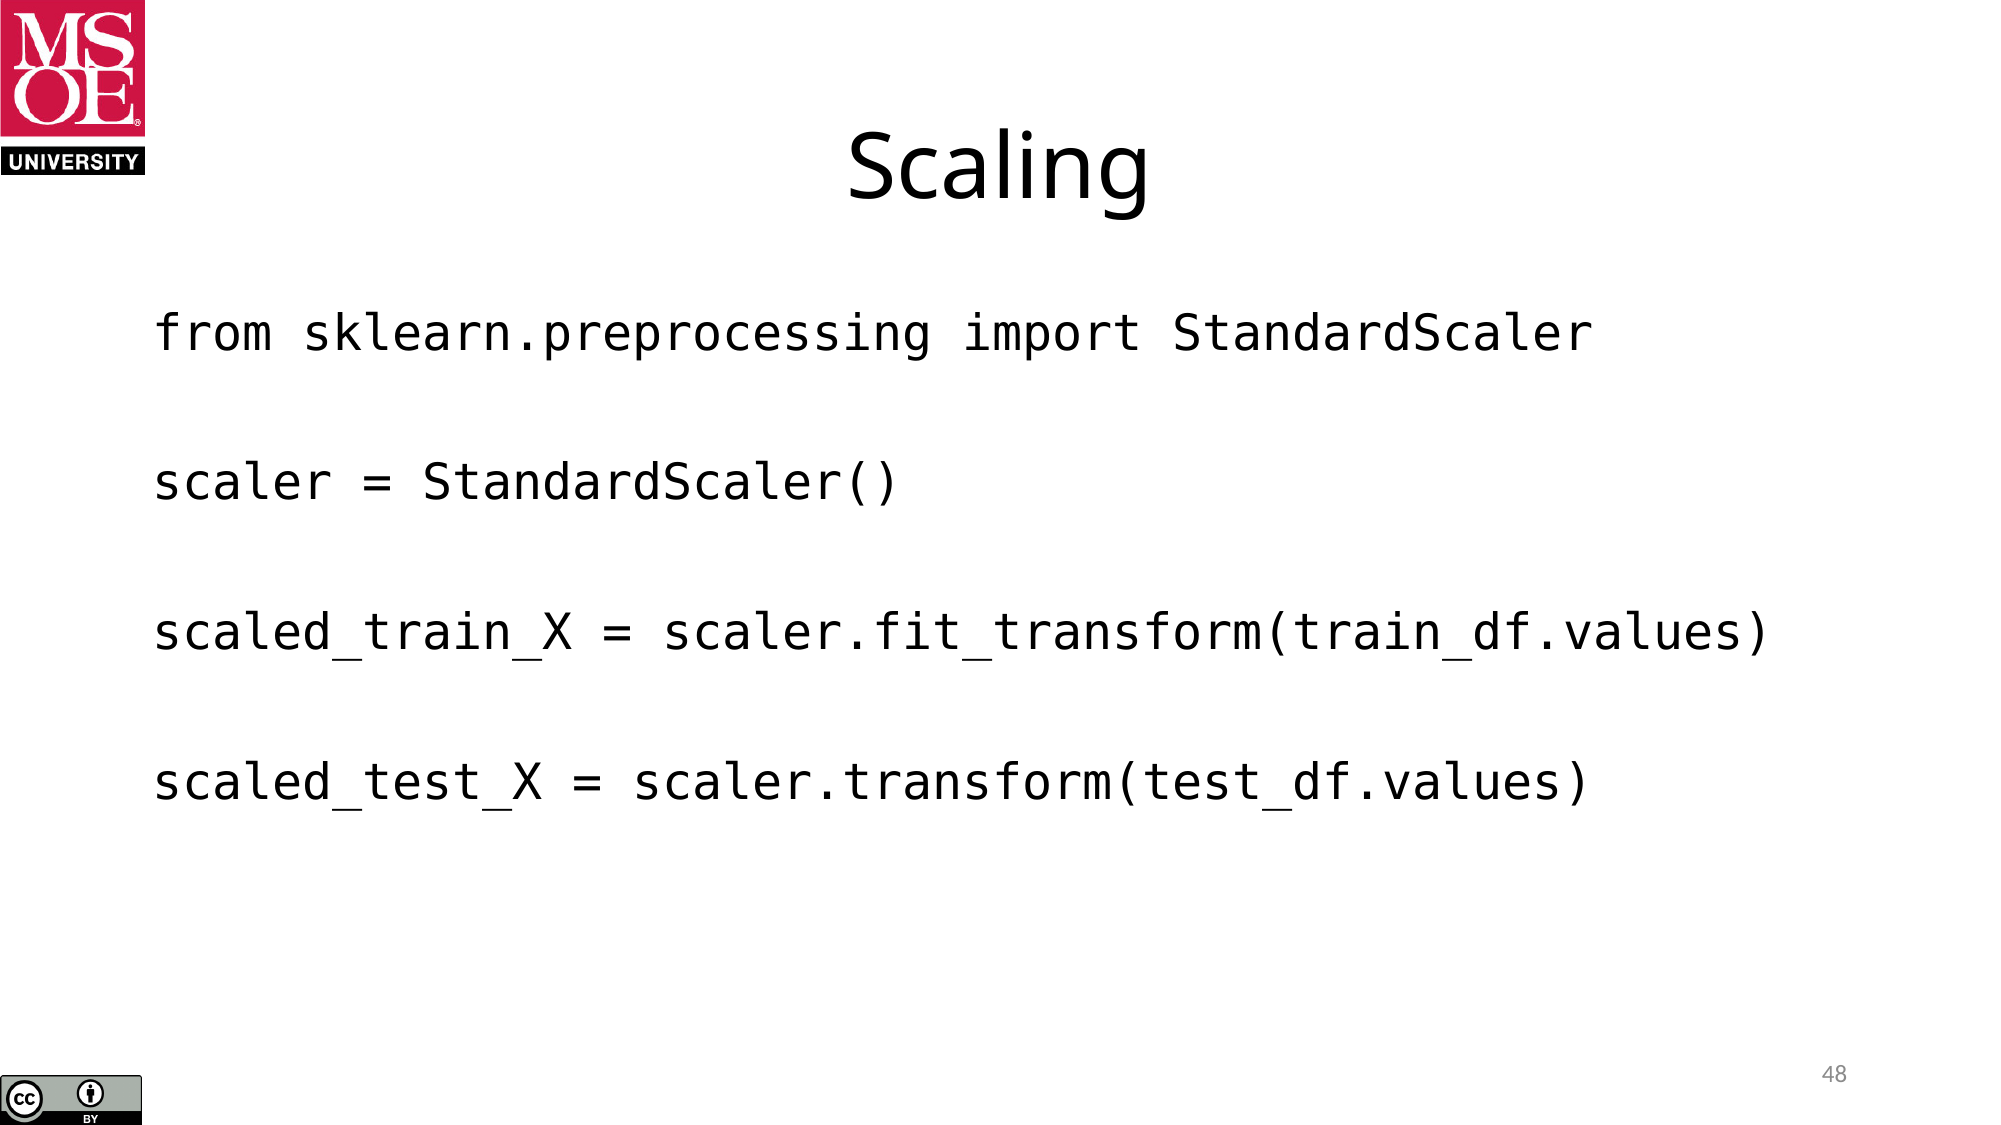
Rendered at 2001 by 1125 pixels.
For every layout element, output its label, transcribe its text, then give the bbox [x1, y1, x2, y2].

picture [0, 0, 145, 175]
picture [0, 1075, 142, 1125]
title Scaling [137, 59, 1863, 278]
slide_number 48 [1412, 1042, 1863, 1103]
list from sklearn.preprocessing import StandardScaler scaler = StandardScaler() scaled_train_X = scaler.fit_transform(train_df.values) scaled_test_X = scaler.transform(test_df.values) [137, 299, 1863, 1014]
